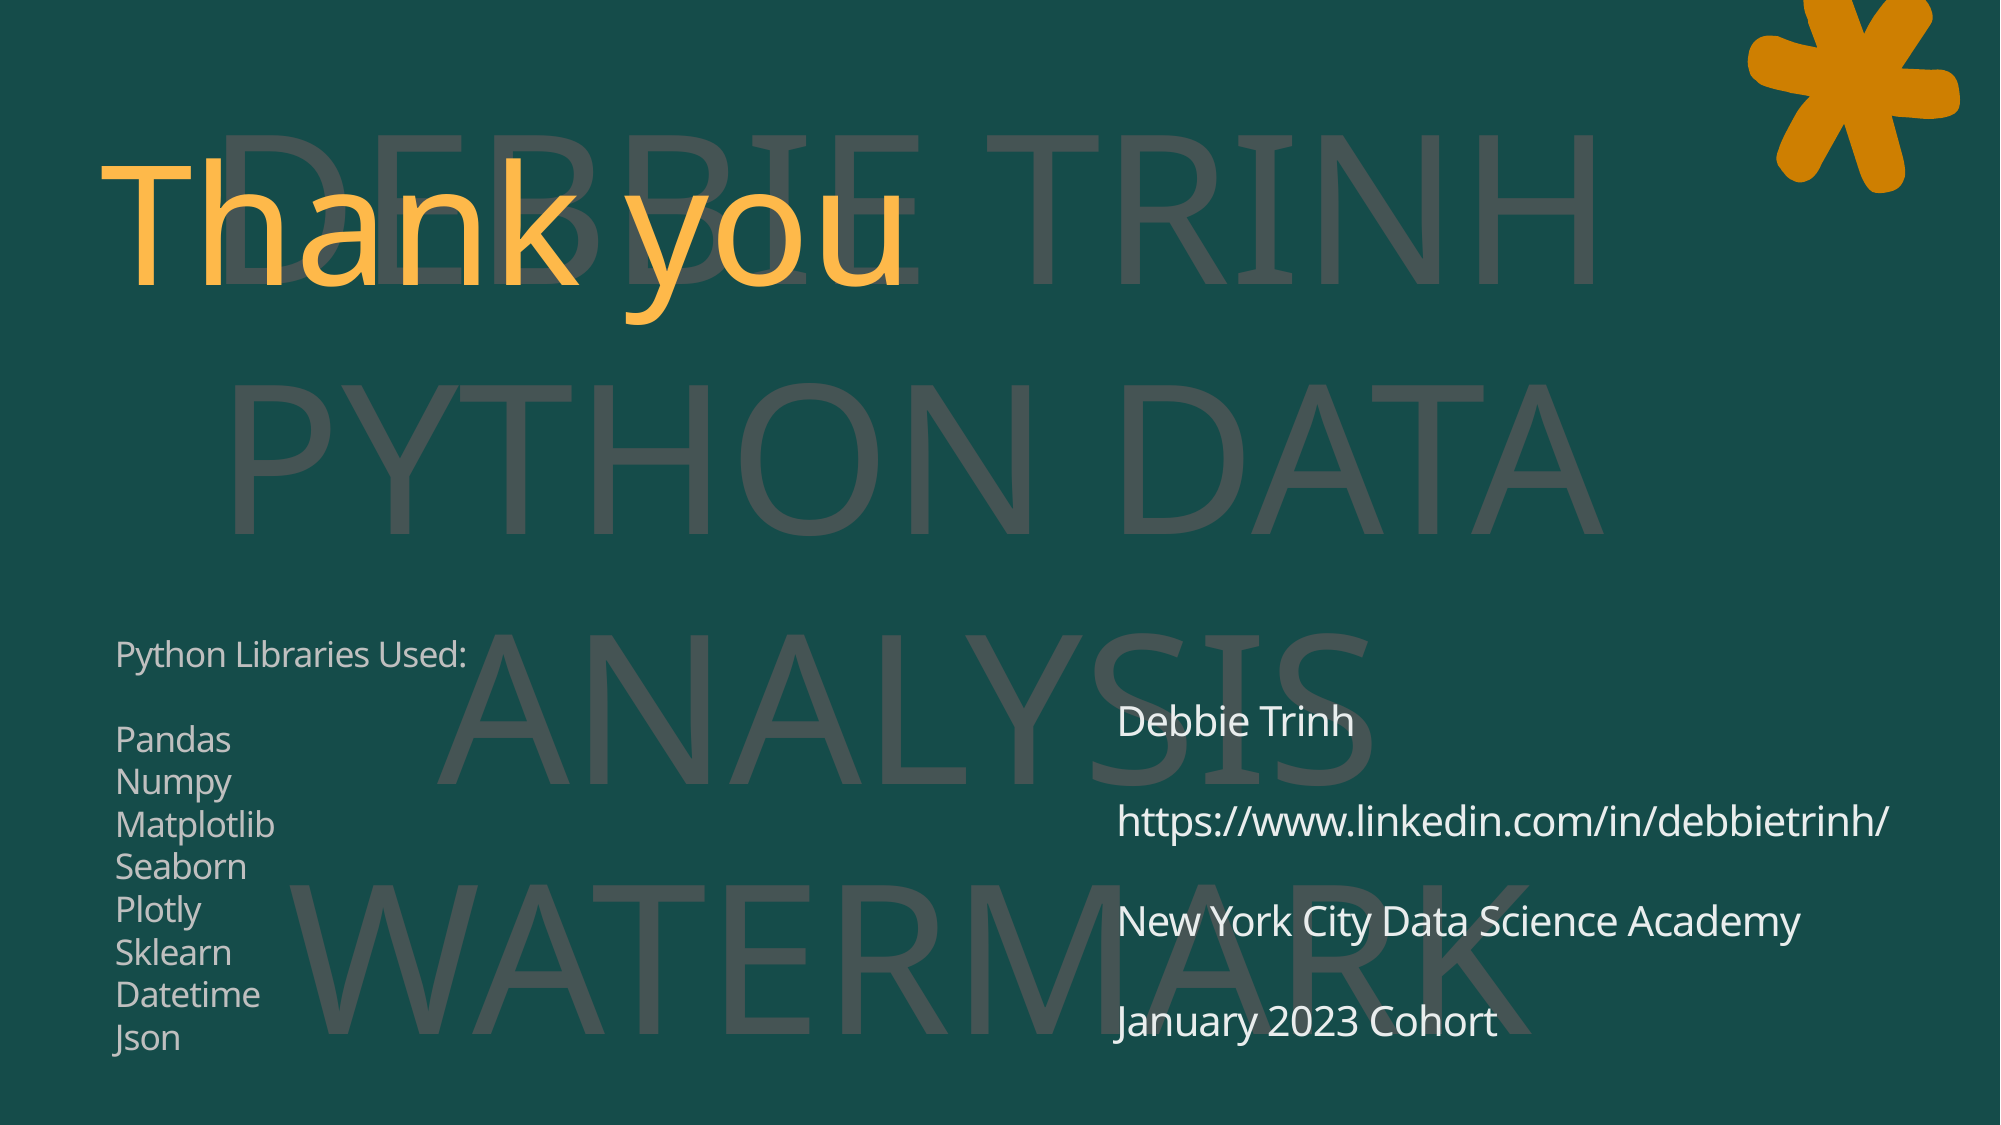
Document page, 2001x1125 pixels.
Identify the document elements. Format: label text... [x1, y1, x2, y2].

text_box Debbie Trinh https://www.linkedin.com/in/debbietrinh/ New York City Data Science Academy January 2023 Cohort [1101, 687, 2000, 1053]
text_box Python Libraries Used: Pandas Numpy Matplotlib Seaborn Plotly Sklearn Datetime Json [100, 624, 1308, 1115]
title Thank you [100, 119, 1032, 392]
